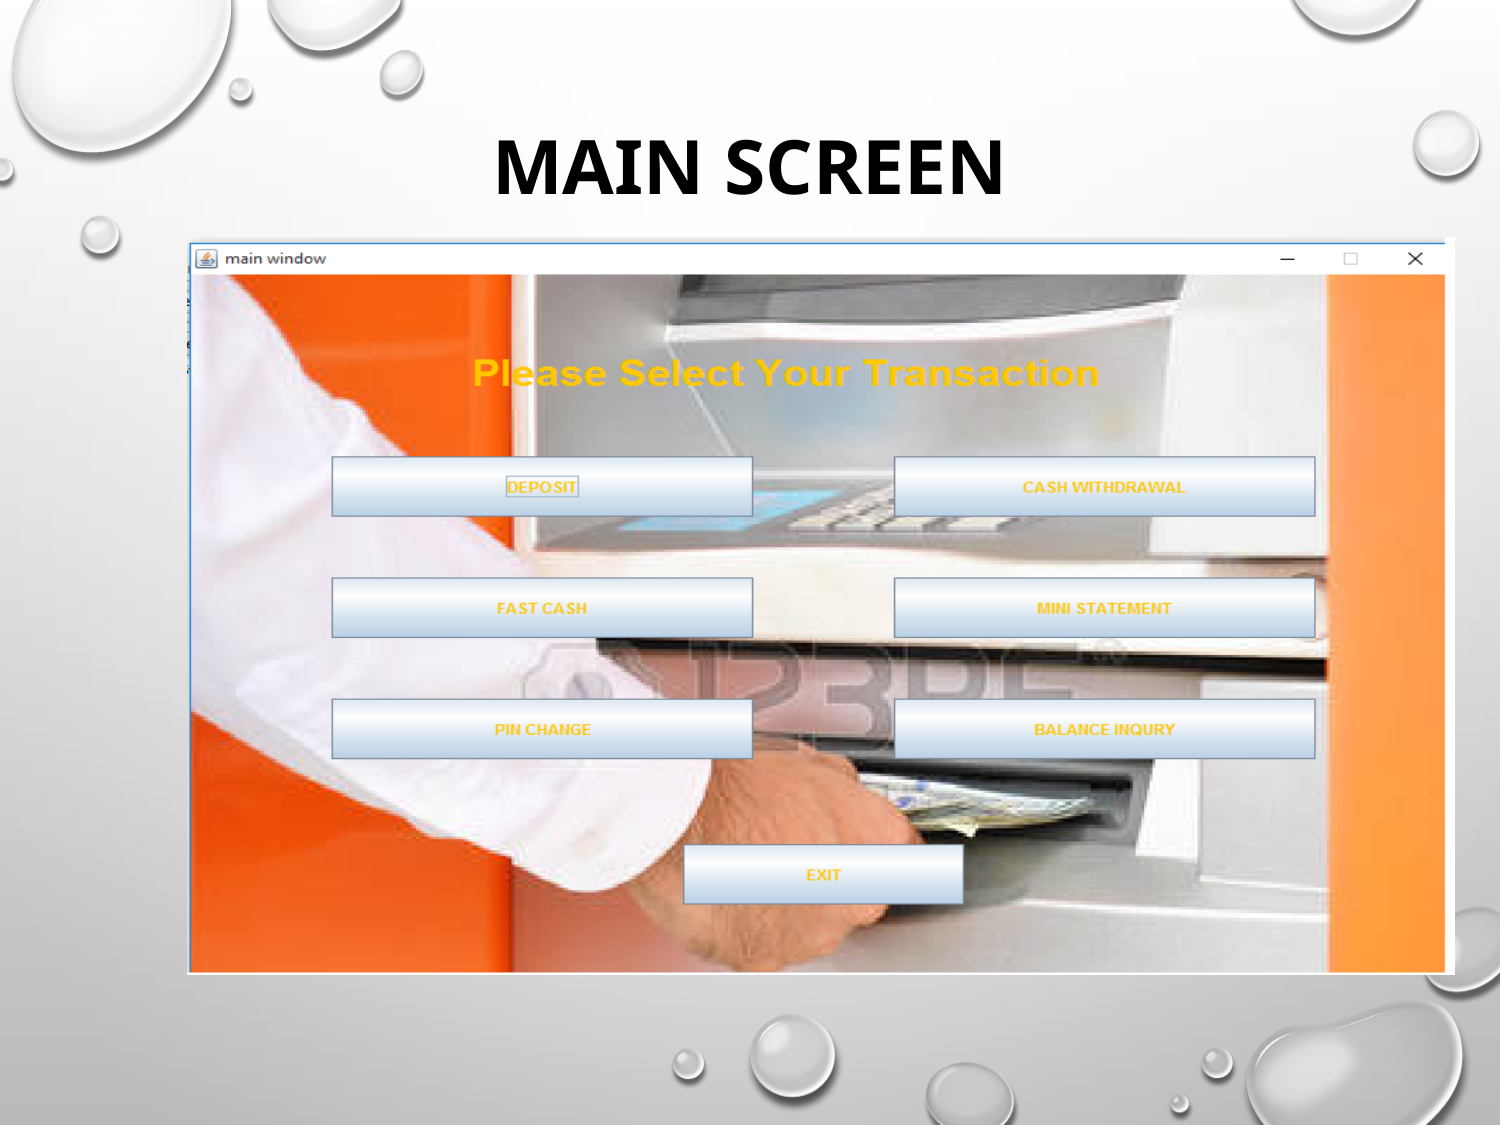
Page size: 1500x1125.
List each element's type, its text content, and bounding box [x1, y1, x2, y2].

text_box MAIN SCREEN [477, 112, 1023, 218]
picture [0, 0, 1500, 1125]
